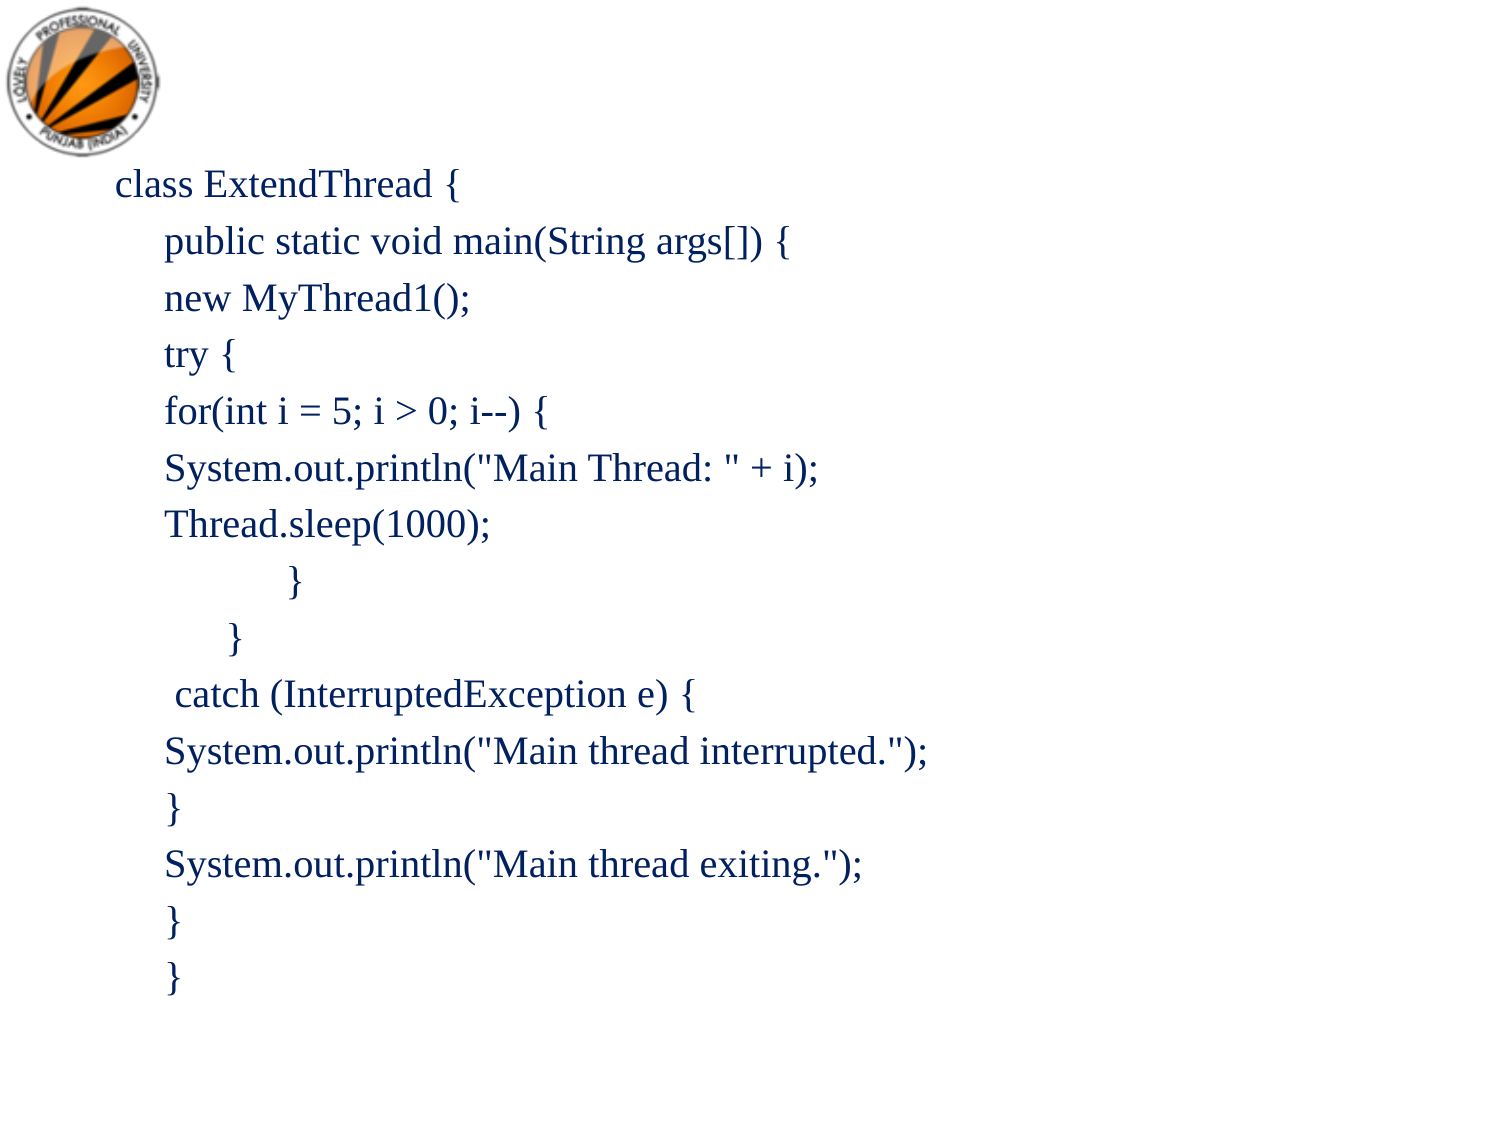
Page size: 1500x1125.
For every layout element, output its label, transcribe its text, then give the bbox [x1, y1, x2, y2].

picture [0, 0, 163, 163]
list class ExtendThread { public static void main(String args[]) { new MyThread1(); try { for(int i = 5; i > 0; i--) { System.out.println("Main Thread: " + i); Thread.sleep(1000); } } catch (InterruptedException e) { System.out.println("Main thread interrupted."); } System.out.println("Main thread exiting."); } } [99, 149, 1463, 1013]
